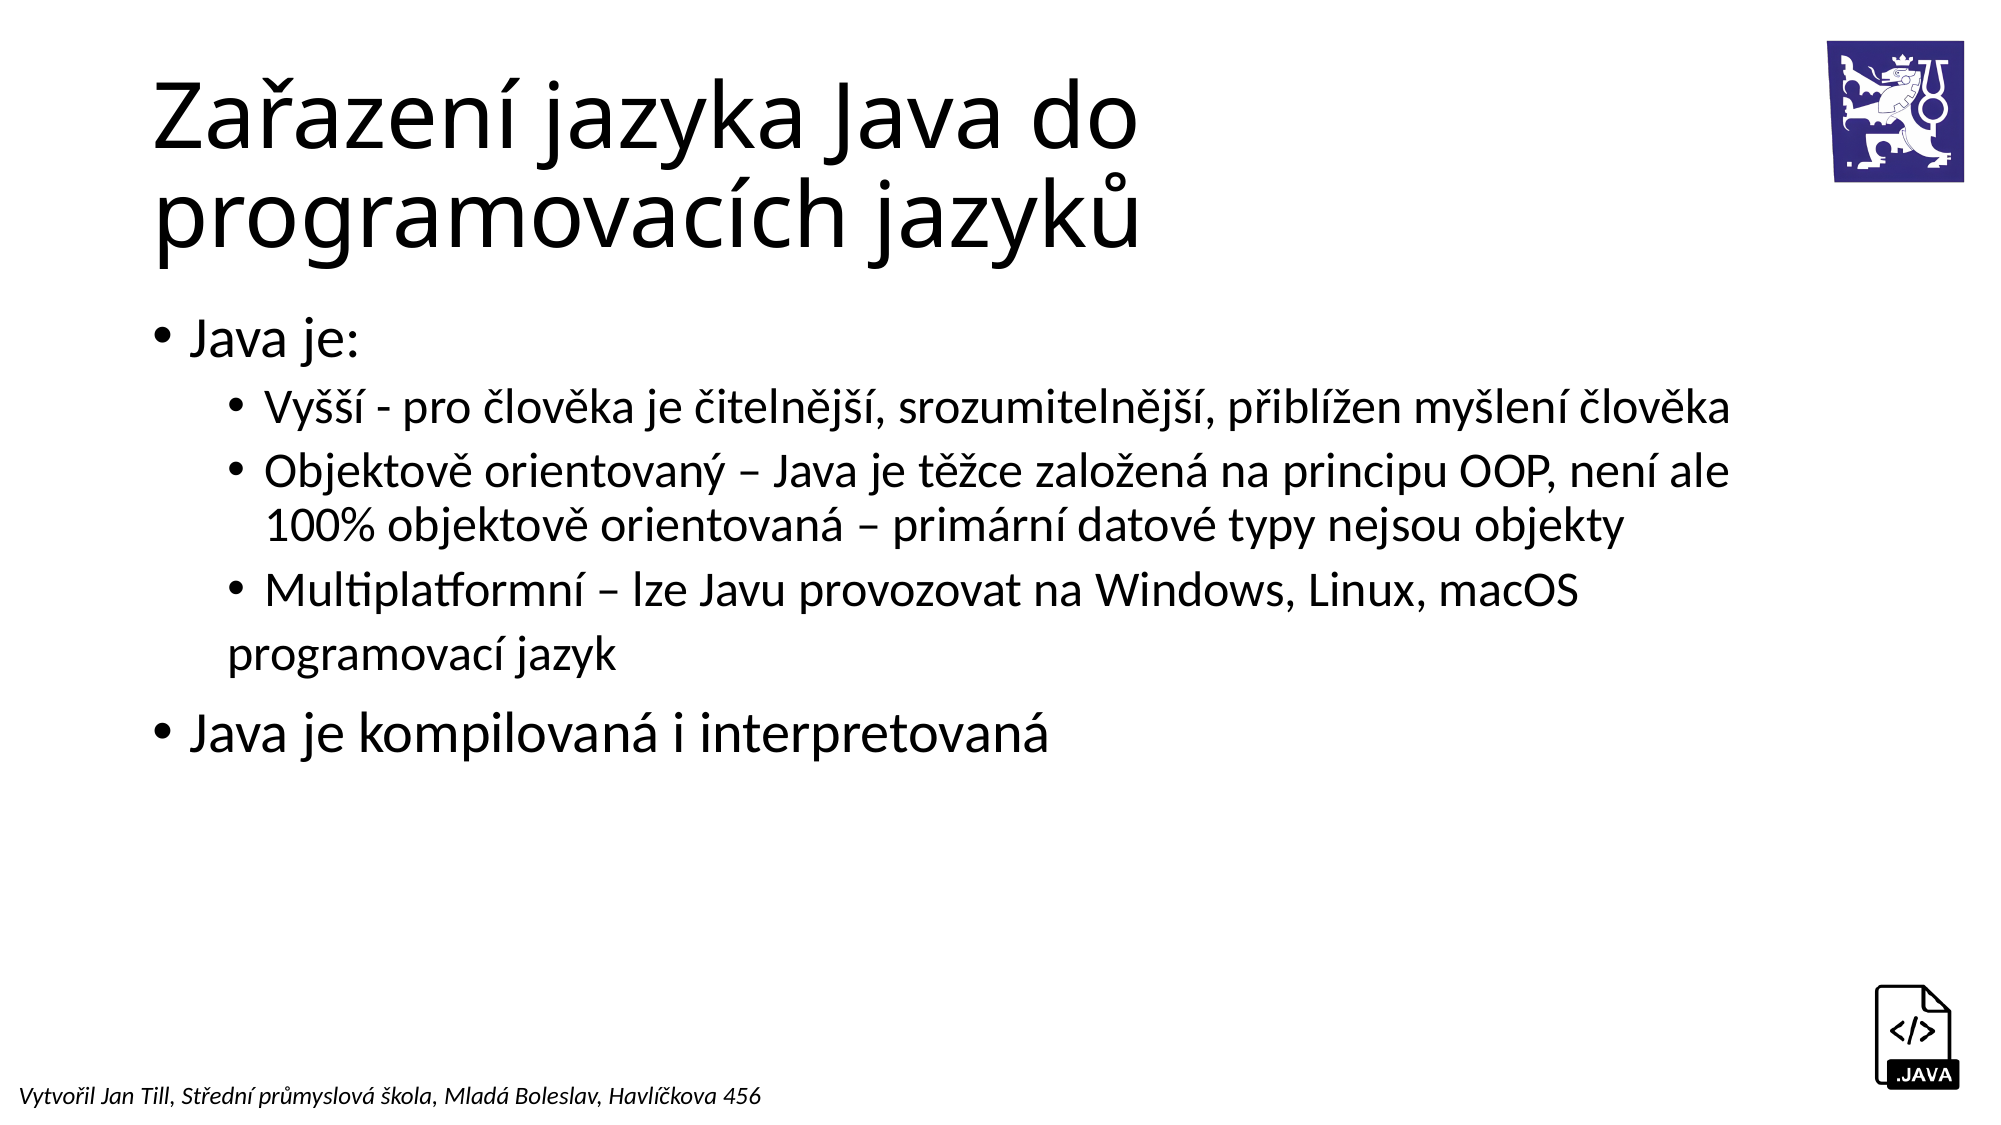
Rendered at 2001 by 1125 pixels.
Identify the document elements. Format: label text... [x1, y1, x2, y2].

text_box Vytvořil Jan Till, Střední průmyslová škola, Mladá Boleslav, Havlíčkova 456 [3, 1072, 778, 1117]
picture [1822, 947, 2000, 1125]
picture [1822, 38, 1969, 185]
title Zařazení jazyka Java do programovacích jazyků [137, 59, 1863, 278]
list Java je: Vyšší - pro člověka je čitelnější, srozumitelnější, přiblížen myšlení člověka Objektově orientovaný – Java je těžce založená na principu OOP, není ale 100% objektově orientovaná – primární datové typy nejsou objekty Multiplatformní – lze Javu provozovat na Windows, Linux, macOS programovací jazyk Java je kompilovaná i interpretovaná [137, 299, 1863, 1014]
